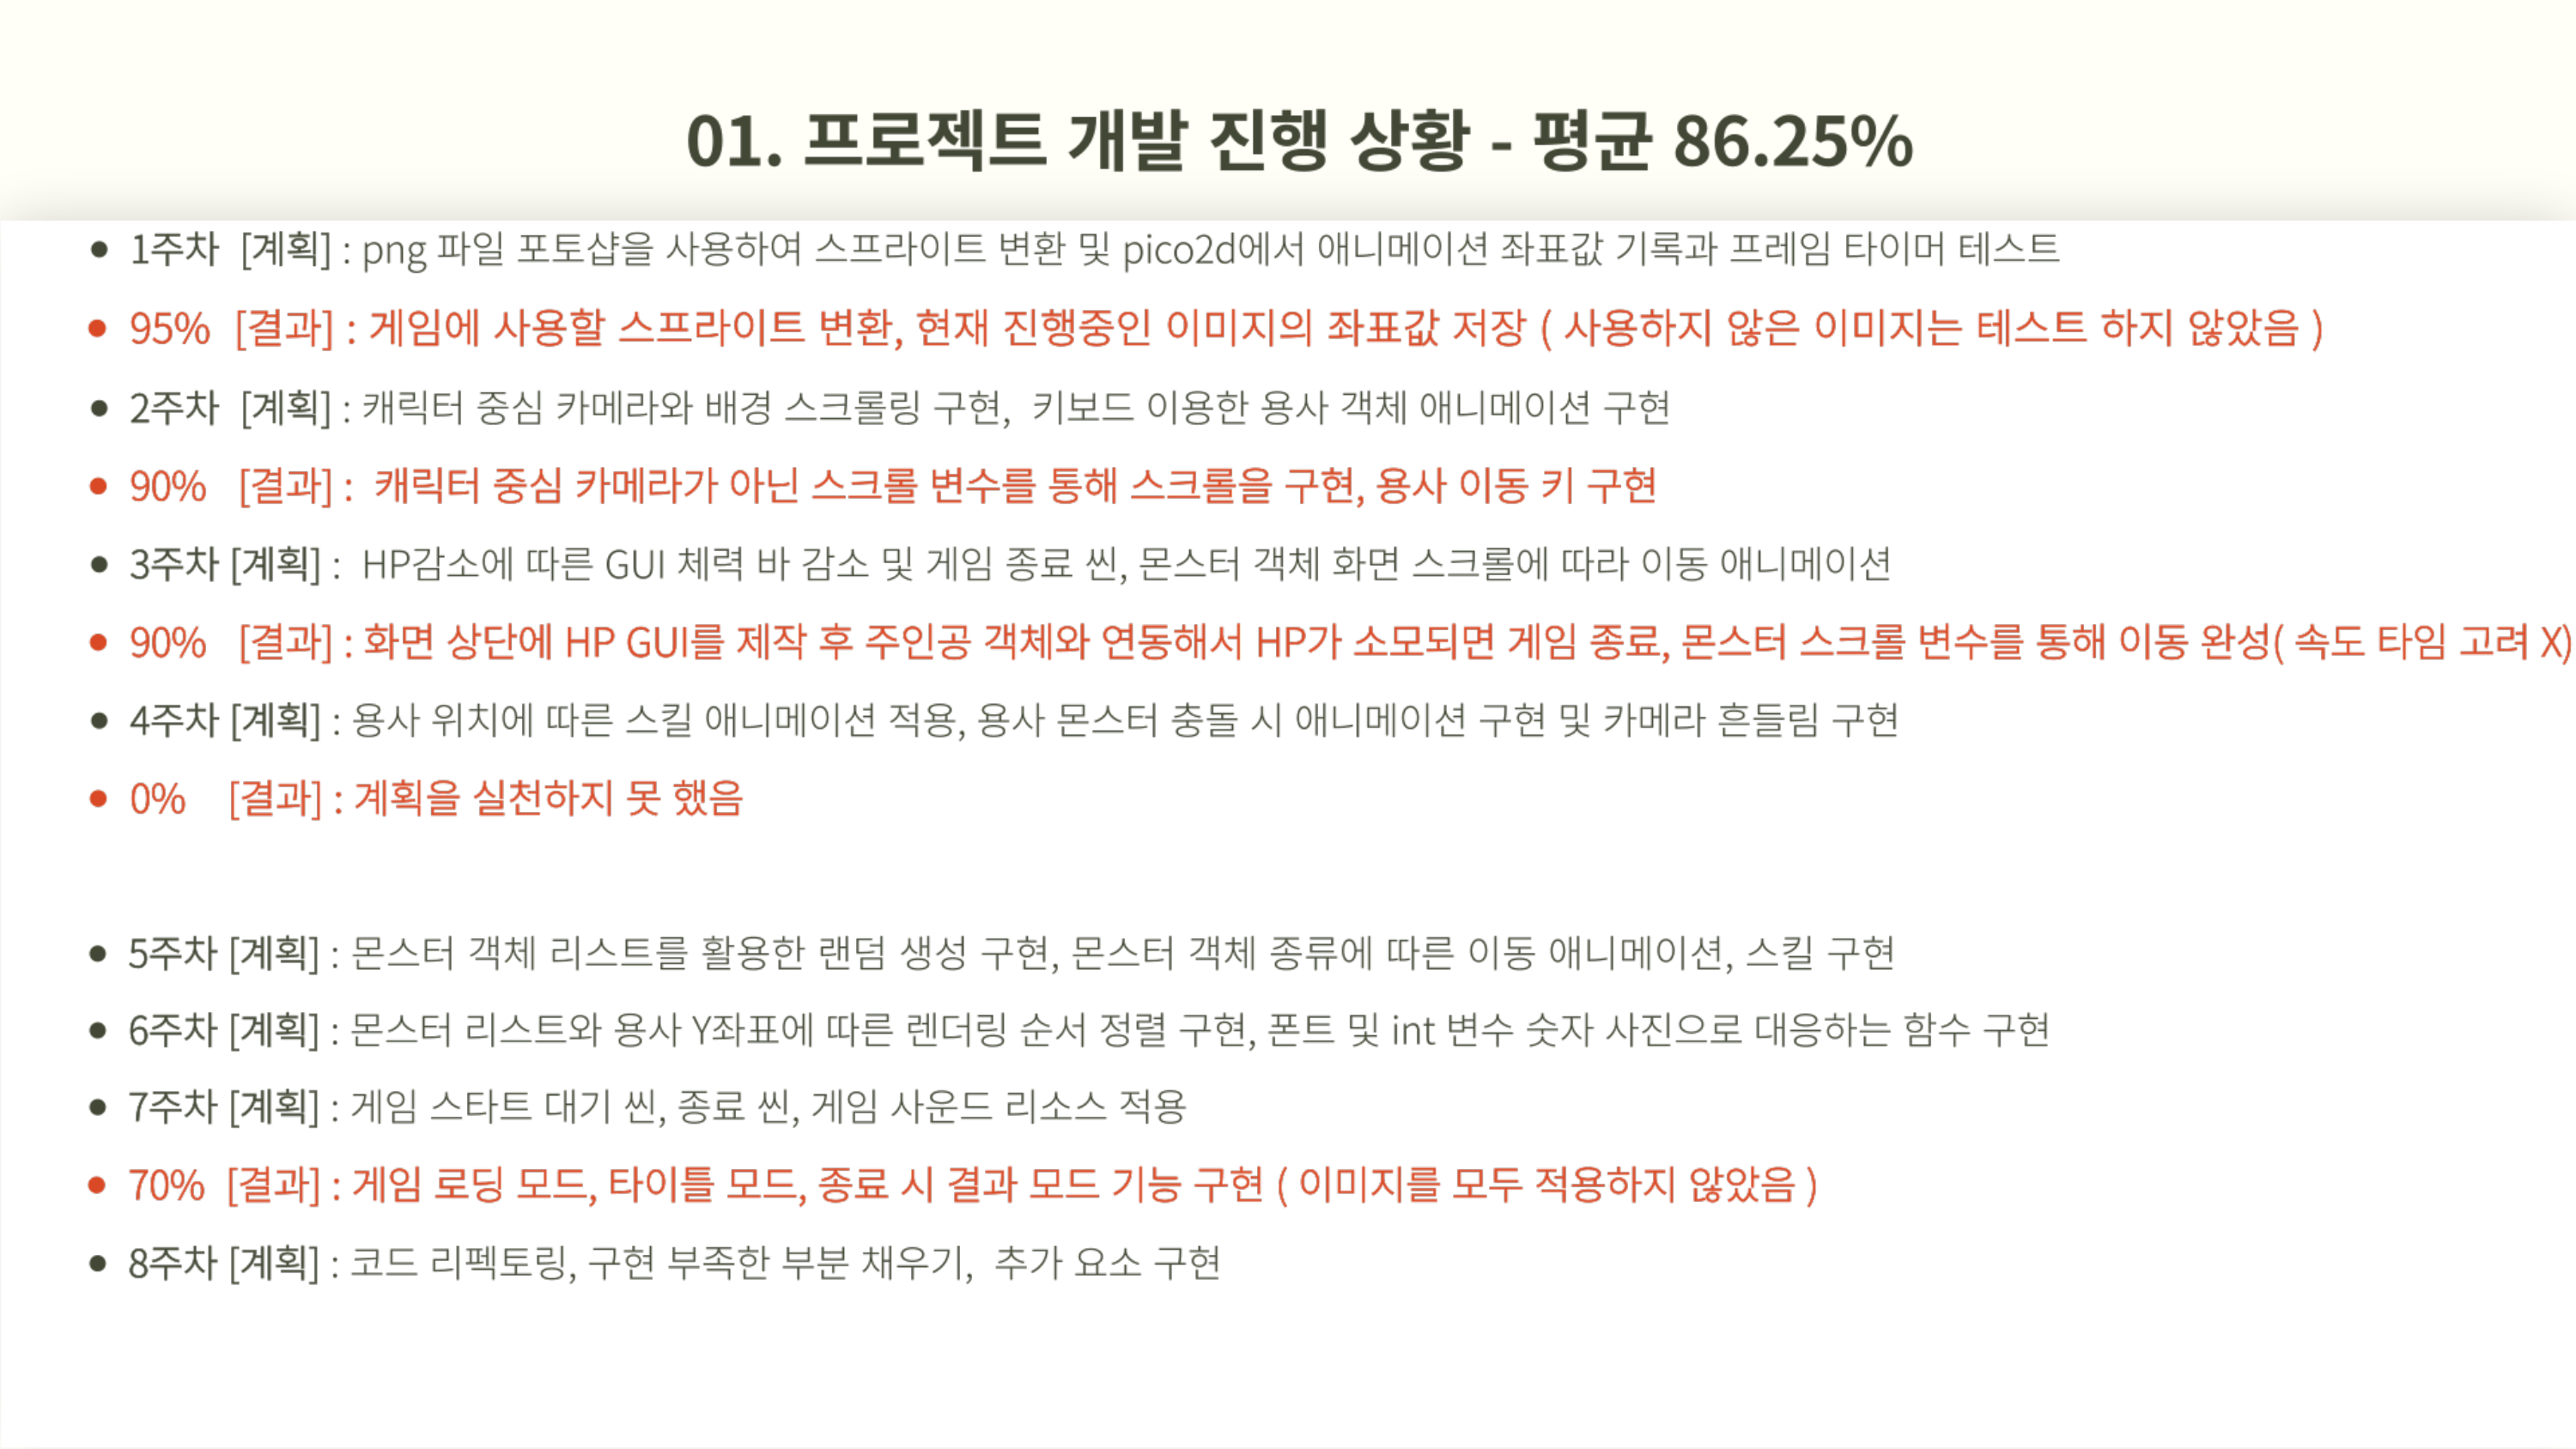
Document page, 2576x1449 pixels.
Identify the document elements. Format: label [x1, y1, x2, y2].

text_box [0, 220, 2576, 1449]
picture [0, 0, 2576, 1328]
